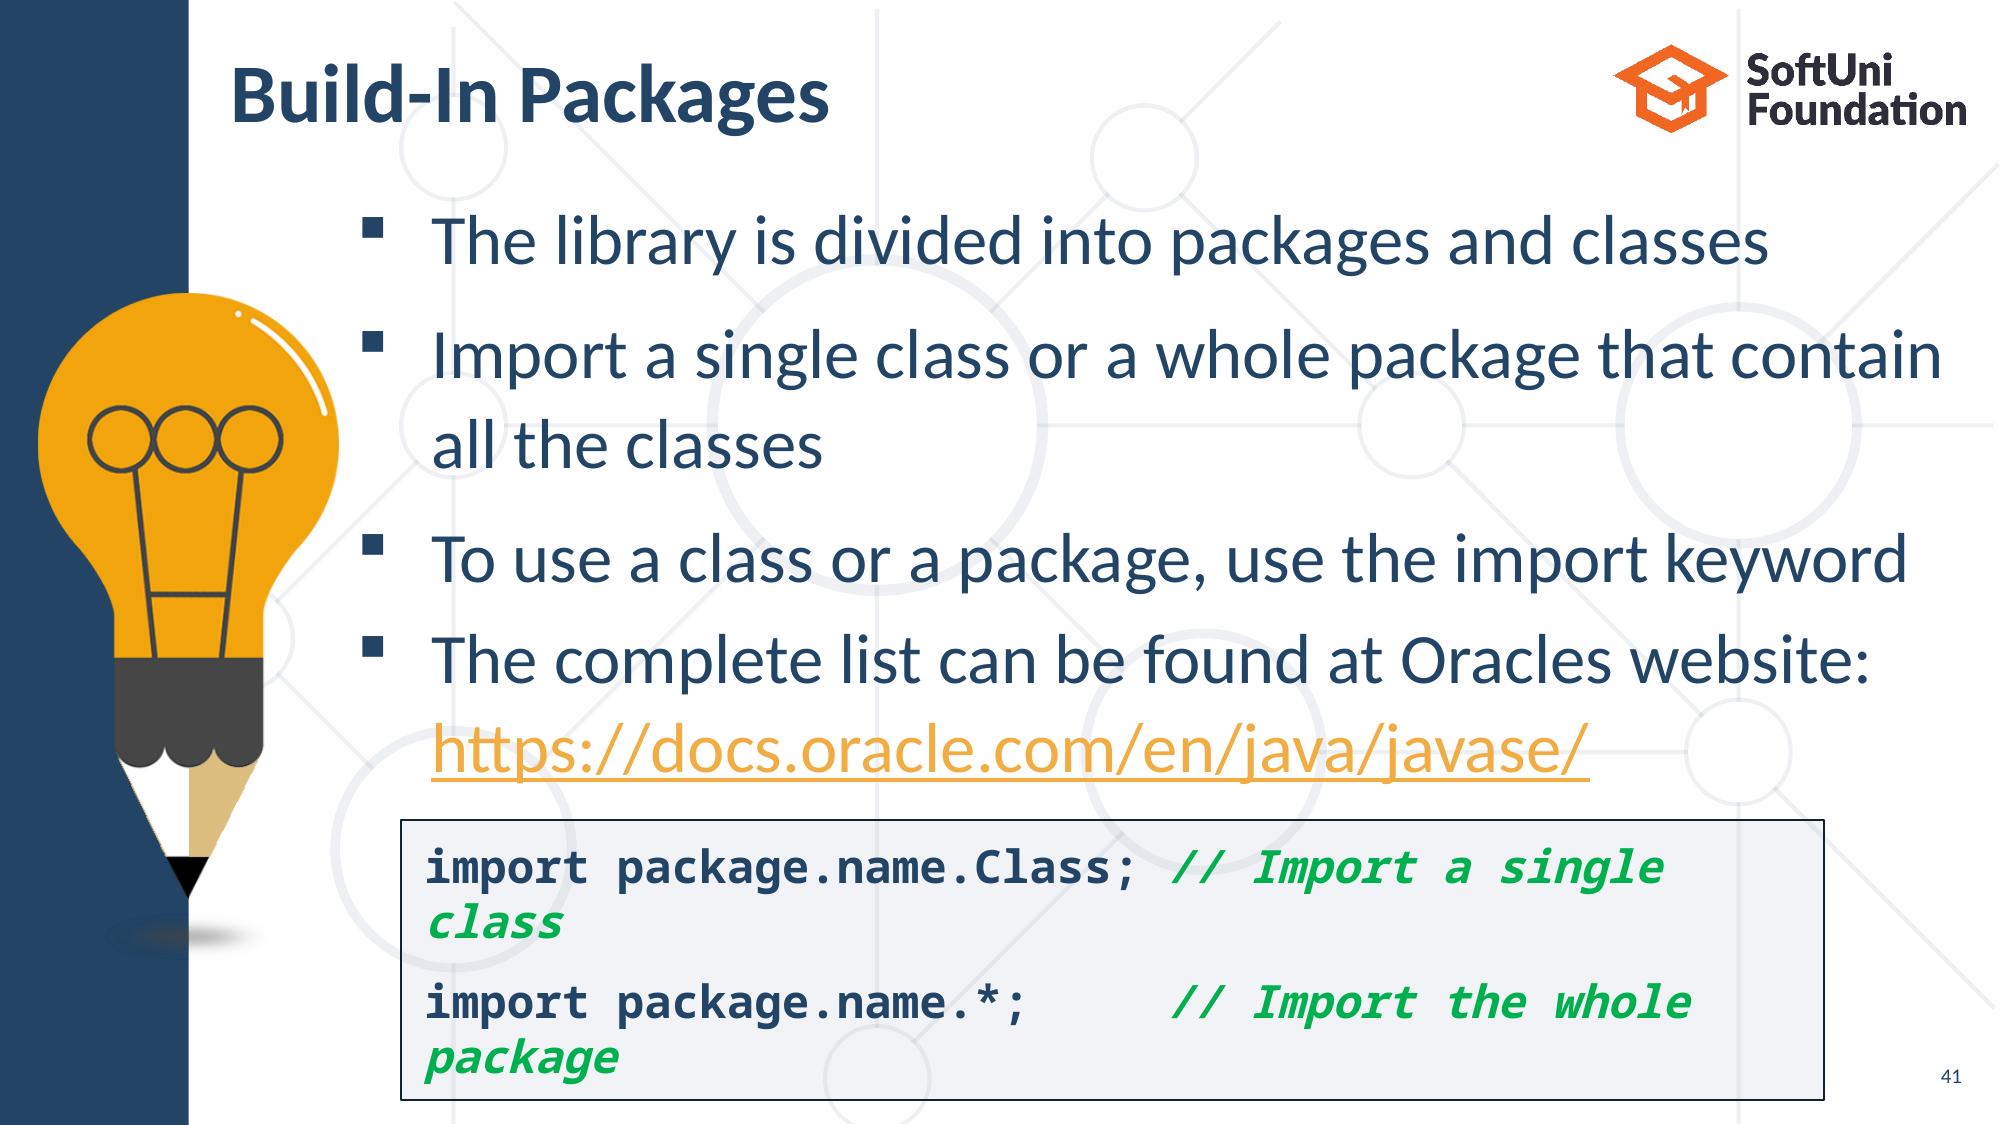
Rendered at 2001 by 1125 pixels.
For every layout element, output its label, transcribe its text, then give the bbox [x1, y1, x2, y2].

picture [38, 293, 338, 961]
title Build-In Packages [212, 16, 1591, 162]
text_box import package.name.Class; // Import a single class import package.name.*; // Import the whole package [400, 819, 1825, 1101]
slide_number 41 [1897, 1049, 1968, 1101]
list The library is divided into packages and classes Import a single class or a whole package that contain all the classes To use a class or a package, use the import keyword The complete list can be found at Oracles website: https://docs.oracle.com/en/java/javase/ [338, 183, 1968, 1101]
picture [1613, 44, 1966, 133]
